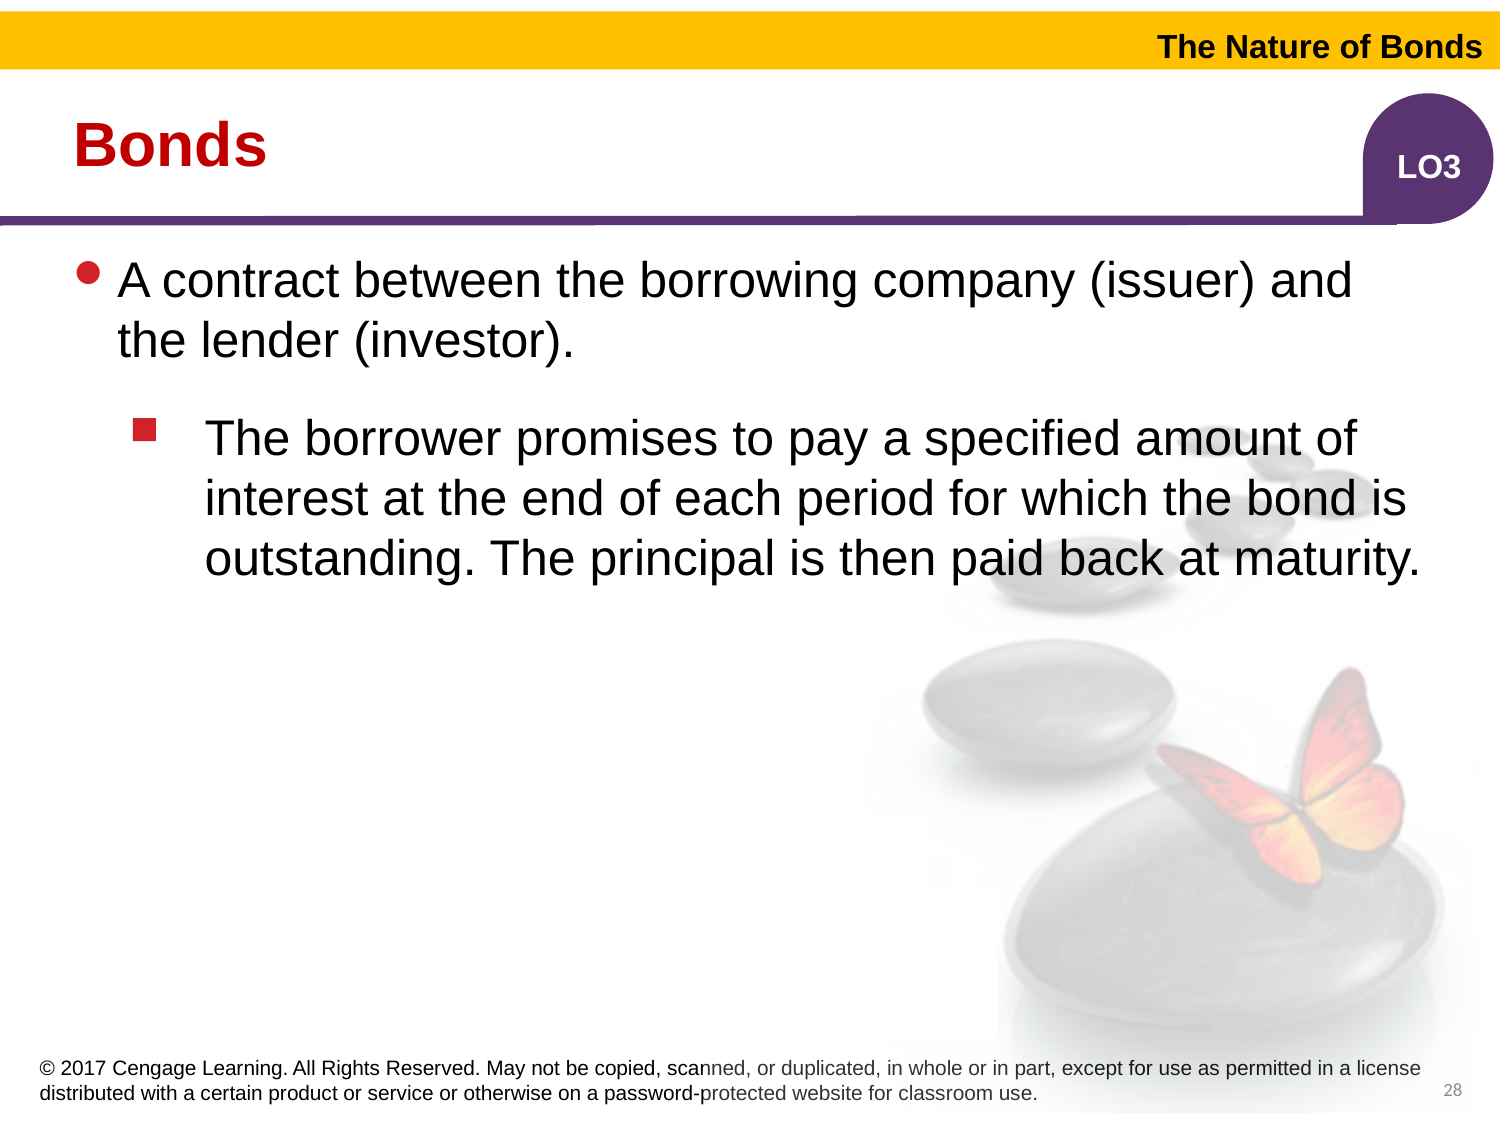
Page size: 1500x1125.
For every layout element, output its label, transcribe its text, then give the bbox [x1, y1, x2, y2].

picture [1062, 1064, 1072, 1075]
picture [1095, 1064, 1105, 1075]
picture [846, 1062, 852, 1075]
picture [998, 1064, 1007, 1075]
picture [704, 1064, 709, 1075]
picture [736, 1089, 746, 1100]
picture [868, 1085, 874, 1100]
picture [1128, 1060, 1134, 1075]
picture [1015, 1064, 1025, 1079]
picture [819, 1085, 829, 1100]
picture [999, 1089, 1008, 1100]
picture [976, 1089, 991, 1100]
picture [845, 1087, 851, 1100]
picture [980, 1064, 986, 1075]
picture [1026, 1064, 1037, 1075]
picture [782, 1060, 791, 1075]
text_box LO3 [1382, 137, 1477, 193]
picture [914, 1089, 934, 1100]
picture [936, 1089, 945, 1100]
picture [953, 1089, 963, 1100]
picture [969, 1064, 979, 1075]
picture [1117, 1062, 1123, 1075]
picture [769, 1064, 775, 1075]
picture [757, 1087, 763, 1100]
slide_number 28 [1139, 1047, 1478, 1108]
picture [704, 1089, 711, 1100]
picture [952, 1064, 962, 1075]
picture [875, 1089, 885, 1100]
picture [853, 1064, 863, 1075]
text_box The Nature of Bonds [1142, 17, 1499, 73]
picture [825, 1064, 834, 1075]
picture [792, 1089, 807, 1100]
picture [965, 1089, 975, 1100]
picture [852, 1089, 862, 1100]
picture [1084, 1064, 1093, 1075]
picture [1135, 1064, 1139, 1075]
picture [1011, 1089, 1020, 1100]
picture [886, 1089, 892, 1100]
picture [1038, 1062, 1050, 1075]
picture [1106, 1064, 1116, 1079]
picture [946, 1089, 952, 1100]
picture [831, 1089, 840, 1100]
list A contract between the borrowing company (issuer) and the lender (investor). The borrower promises to pay a specified amount of interest at the end of each period for which the bond is outstanding. The principal is then paid back at maturity. [58, 240, 1439, 1014]
picture [936, 1064, 946, 1075]
picture [805, 1064, 815, 1079]
picture [793, 1064, 802, 1075]
picture [748, 1089, 757, 1100]
picture [776, 1085, 785, 1100]
picture [836, 1064, 847, 1075]
title Bonds [58, 90, 1397, 202]
picture [899, 1089, 908, 1100]
picture [924, 1060, 933, 1075]
picture [719, 1089, 729, 1100]
picture [892, 1064, 901, 1075]
picture [712, 1064, 721, 1075]
picture [808, 1089, 818, 1100]
picture [864, 1060, 873, 1075]
picture [1074, 1064, 1083, 1075]
picture [1021, 1089, 1031, 1100]
picture [712, 1089, 718, 1100]
picture [730, 1087, 736, 1100]
picture [908, 1064, 923, 1075]
picture [723, 1064, 733, 1075]
picture [764, 1089, 774, 1100]
picture [734, 1060, 743, 1075]
picture [758, 1064, 768, 1075]
